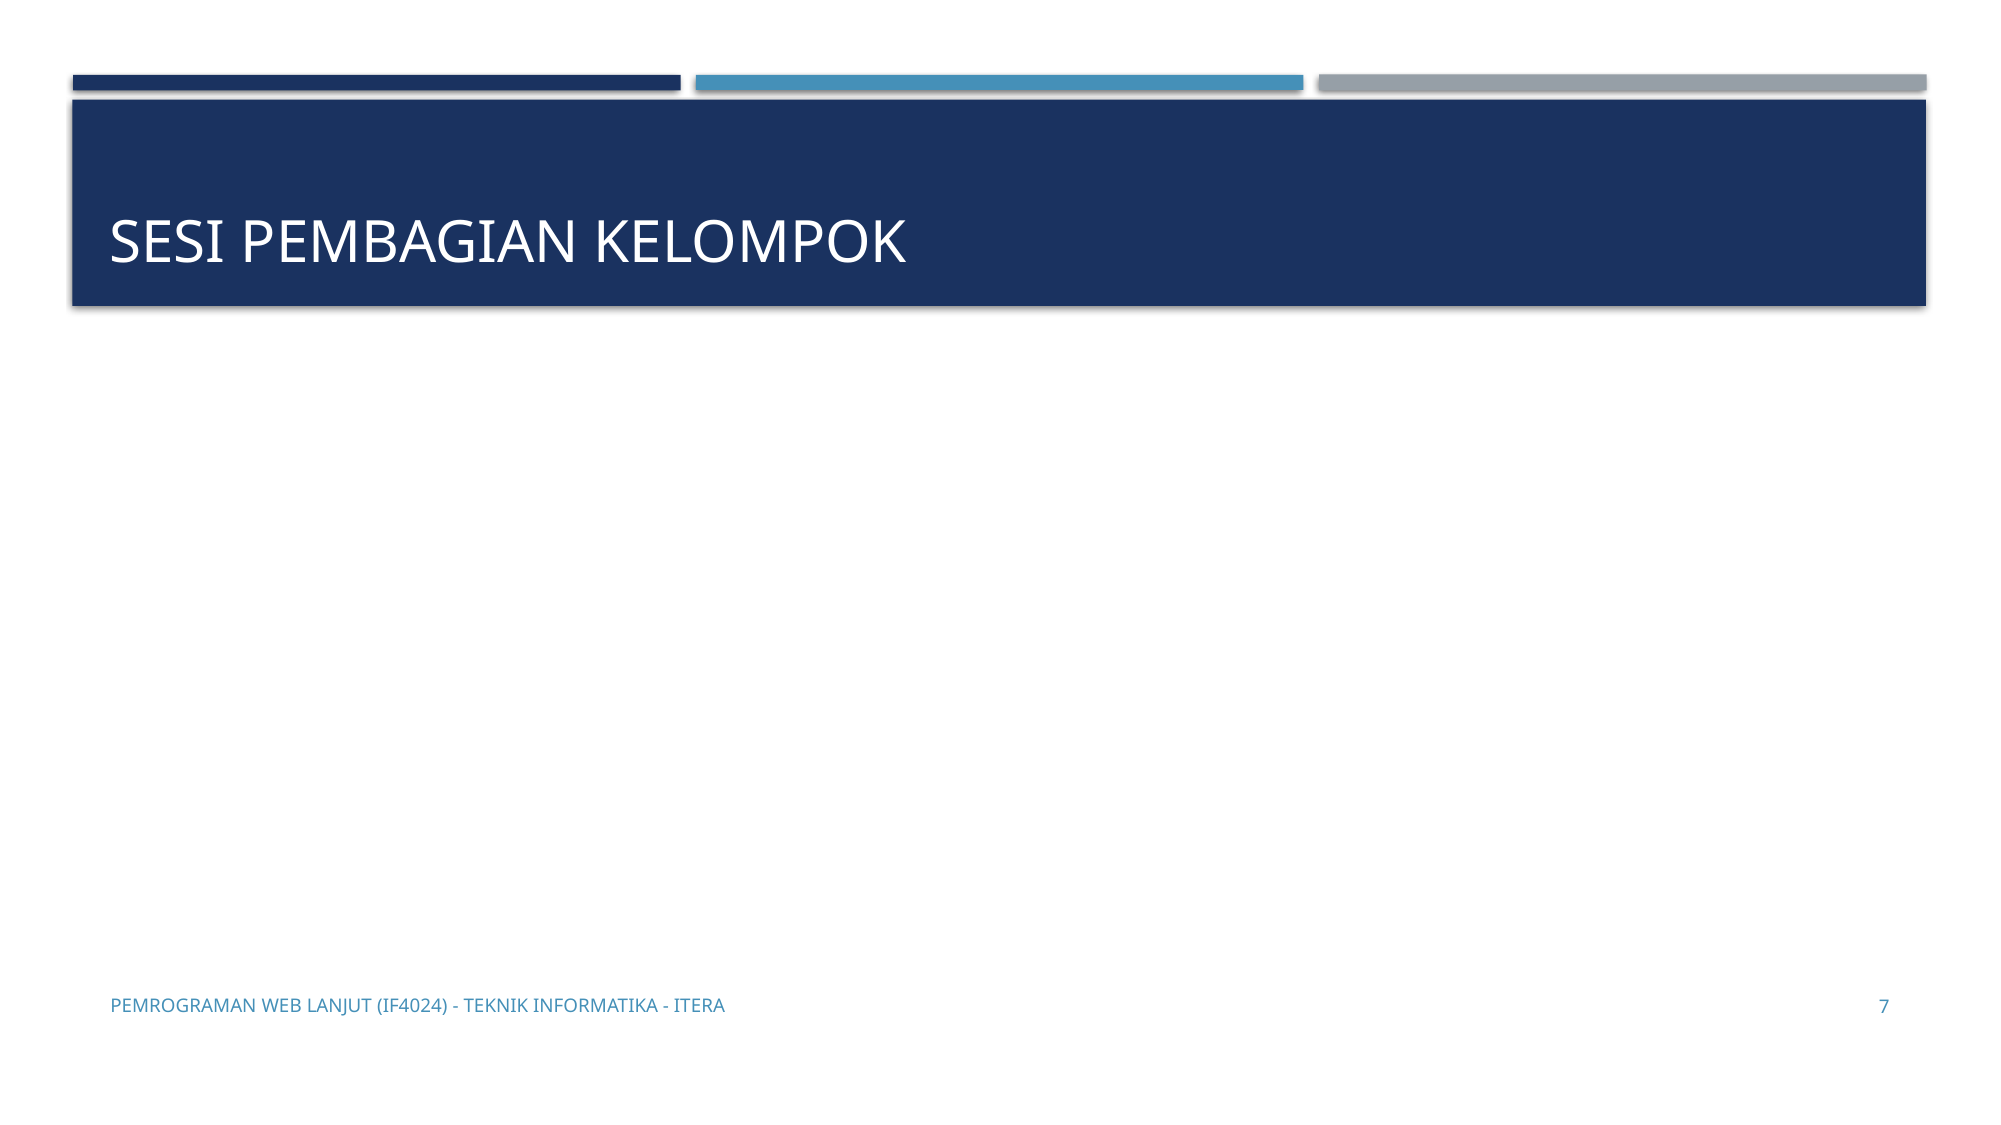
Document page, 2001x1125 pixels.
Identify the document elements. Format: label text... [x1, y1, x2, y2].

footer Pemrograman web Lanjut (IF4024) - Teknik Informatika - ITERA [95, 976, 1230, 1037]
title Sesi Pembagian kelompok [94, 119, 1904, 282]
slide_number 7 [1732, 977, 1905, 1037]
